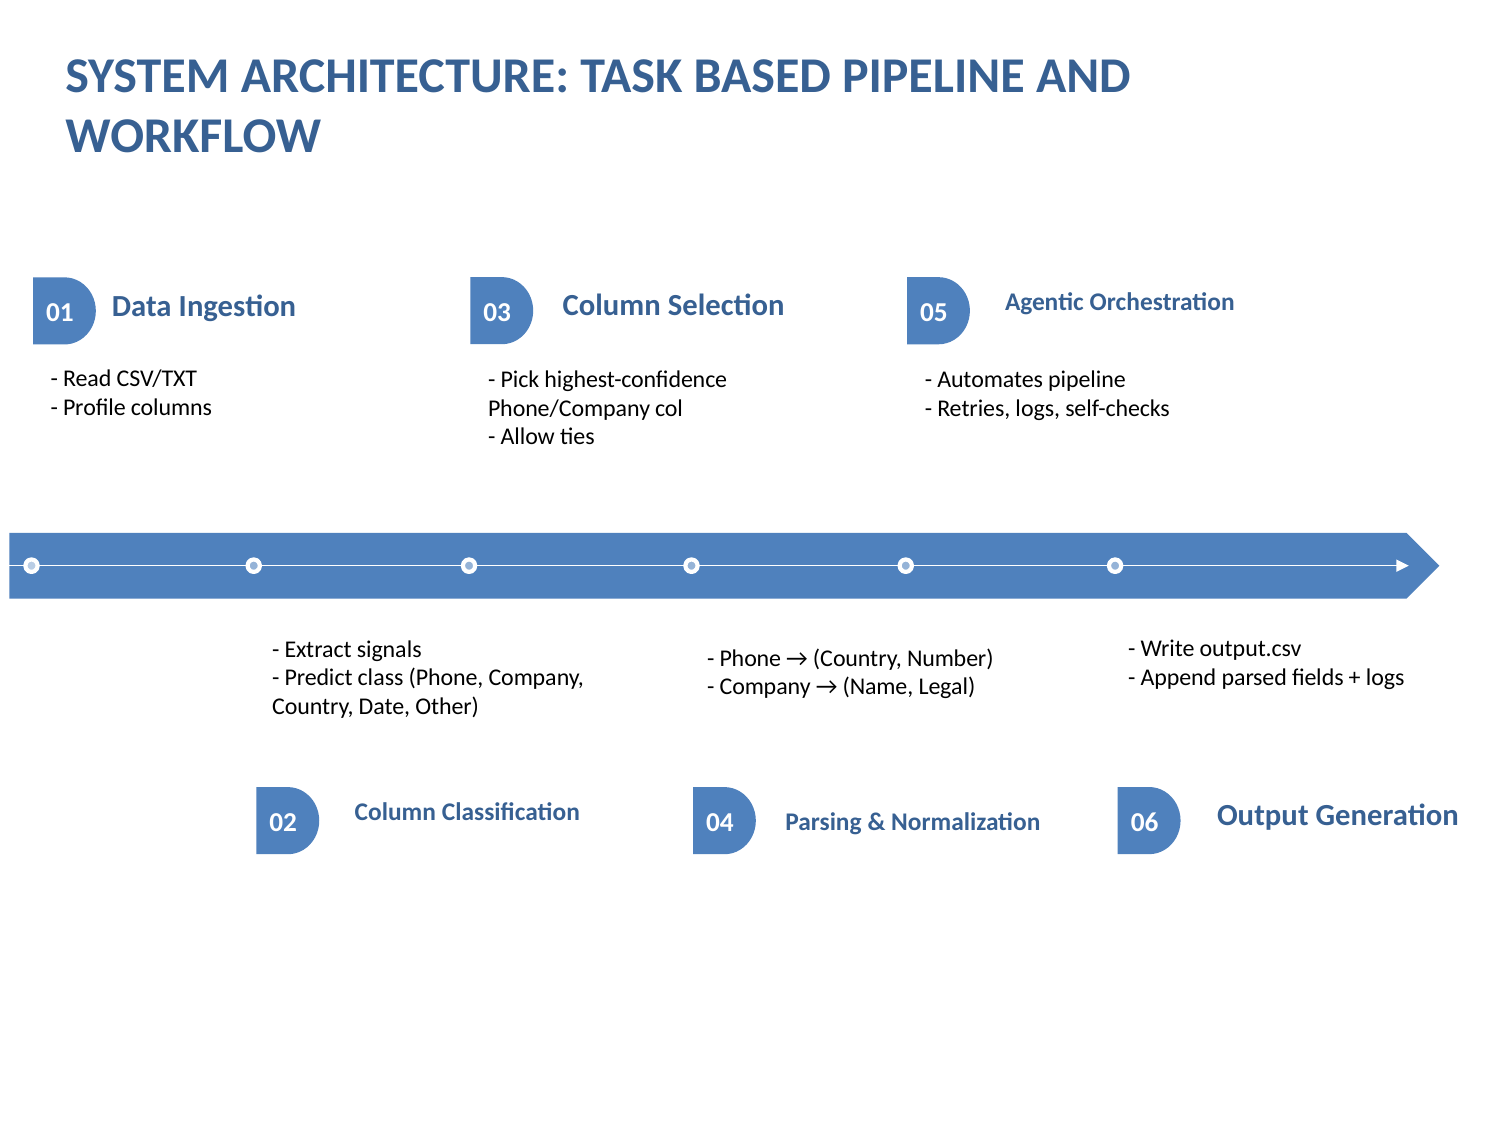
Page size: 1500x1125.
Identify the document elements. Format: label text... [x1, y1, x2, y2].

text_box Column Selection [562, 285, 842, 337]
text_box [7, 571, 249, 601]
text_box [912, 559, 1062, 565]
text_box Data Ingestion [111, 285, 391, 337]
text_box - Phone → (Country, Number) - Company → (Name, Legal) [707, 559, 901, 565]
text_box 04 [694, 784, 758, 857]
text_box Parsing & Normalization [785, 795, 1065, 847]
text_box Column Classification [348, 795, 628, 847]
text_box 02 [257, 784, 322, 857]
text_box [259, 575, 685, 601]
text_box Agentic Orchestration [999, 285, 1279, 337]
text_box - Extract signals - Predict class (Phone, Company, Country, Date, Other) [272, 621, 627, 762]
text_box [38, 530, 464, 565]
text_box 05 [904, 275, 973, 347]
text_box - Read CSV/TXT - Profile columns [50, 363, 406, 503]
text_box - Automates pipeline - Retries, logs, self-checks [924, 363, 1280, 504]
text_box - Phone → (Country, Number) - Company → (Name, Legal) [707, 575, 1062, 700]
text_box SYSTEM ARCHITECTURE: TASK BASED PIPELINE AND WORKFLOW [50, 35, 1210, 171]
text_box [7, 530, 27, 568]
text_box Output Generation [1210, 795, 1489, 847]
text_box [696, 575, 707, 601]
text_box 03 [468, 274, 536, 347]
text_box - Pick highest-confidence Phone/Company col - Allow ties [488, 363, 843, 504]
text_box 06 [1119, 784, 1183, 857]
text_box [475, 530, 901, 565]
text_box [912, 530, 1442, 601]
text_box - Write output.csv - Append parsed fields + logs [1128, 592, 1483, 733]
text_box 01 [30, 275, 98, 347]
